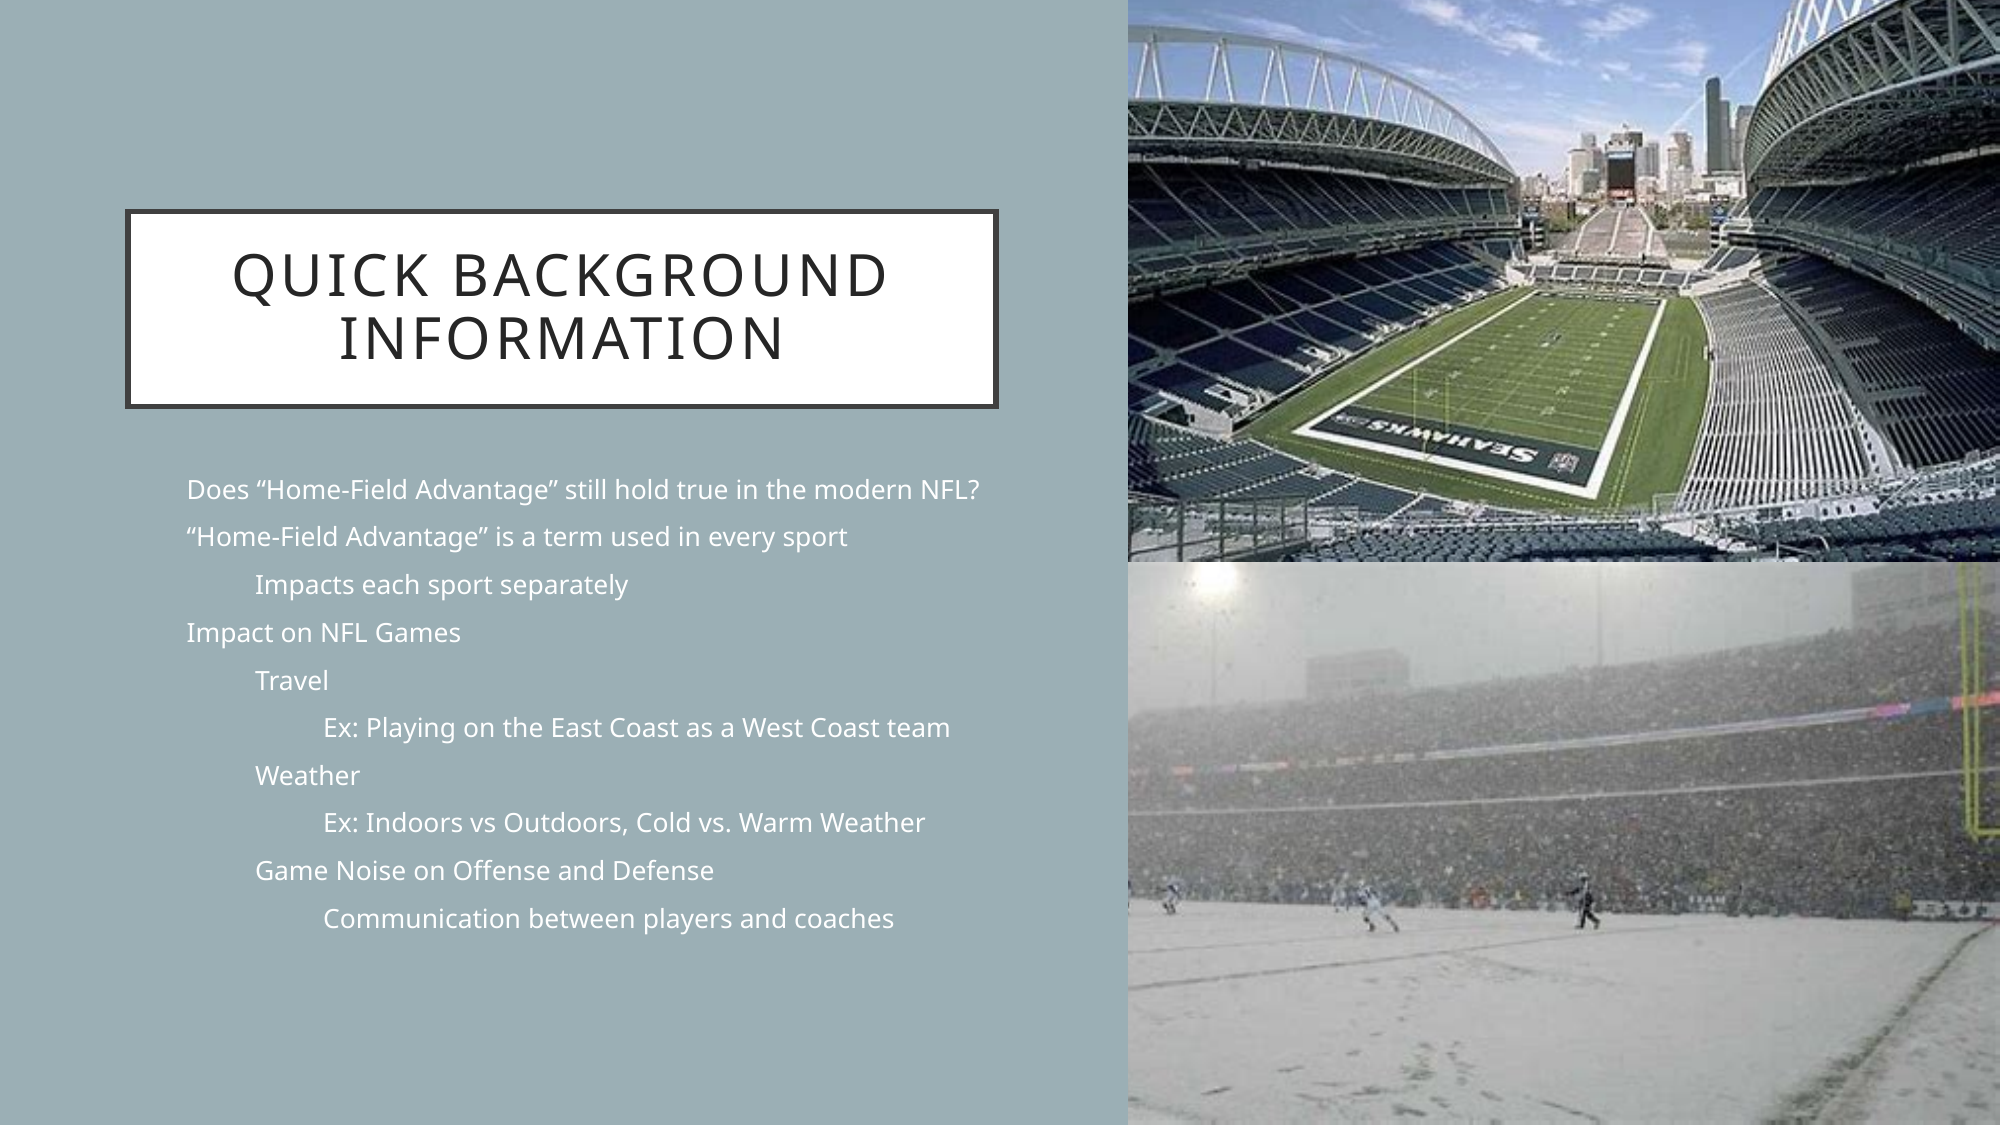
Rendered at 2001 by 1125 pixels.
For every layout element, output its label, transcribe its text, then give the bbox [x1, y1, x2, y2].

title Quick Background Information [125, 209, 999, 409]
text_box [0, 0, 1128, 1125]
picture [1128, 0, 2000, 1125]
text_box Does “Home-Field Advantage” still hold true in the modern NFL? “Home-Field Advantage” is a term used in every sport Impacts each sport separately Impact on NFL Games Travel Ex: Playing on the East Coast as a West Coast team Weather Ex: Indoors vs Outdoors, Cold vs. Warm Weather Game Noise on Offense and Defense Communication between players and coaches [129, 468, 997, 968]
